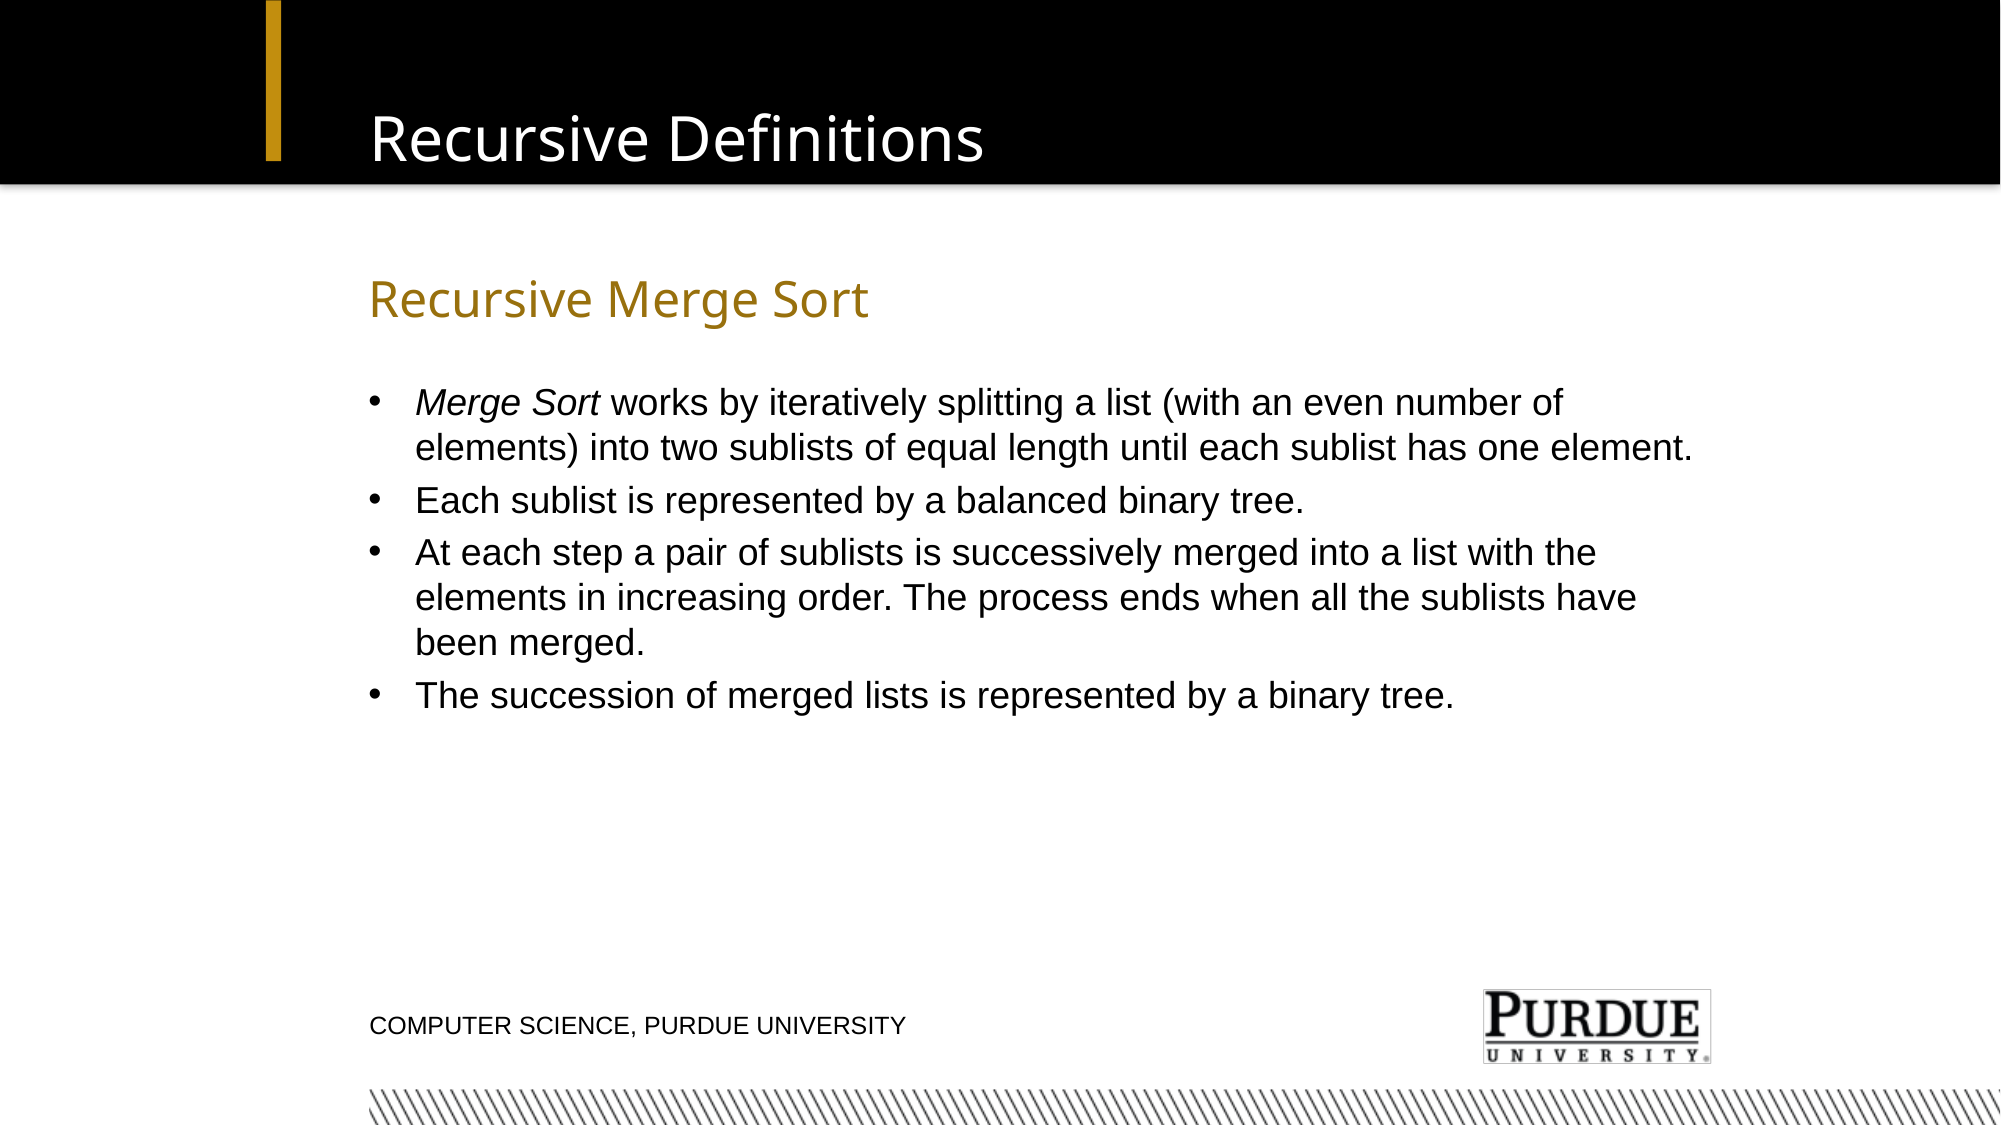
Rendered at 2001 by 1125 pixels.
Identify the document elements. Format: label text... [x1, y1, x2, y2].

text_box Merge Sort works by iteratively splitting a list (with an even number of elements) into two sublists of equal length until each sublist has one element. Each sublist is represented by a balanced binary tree. At each step a pair of sublists is successively merged into a list with the elements in increasing order. The process ends when all the sublists have been merged. The succession of merged lists is represented by a binary tree. [368, 378, 1719, 1099]
title Recursive Definitions [369, 98, 1704, 186]
list Recursive Merge Sort [368, 267, 1704, 337]
